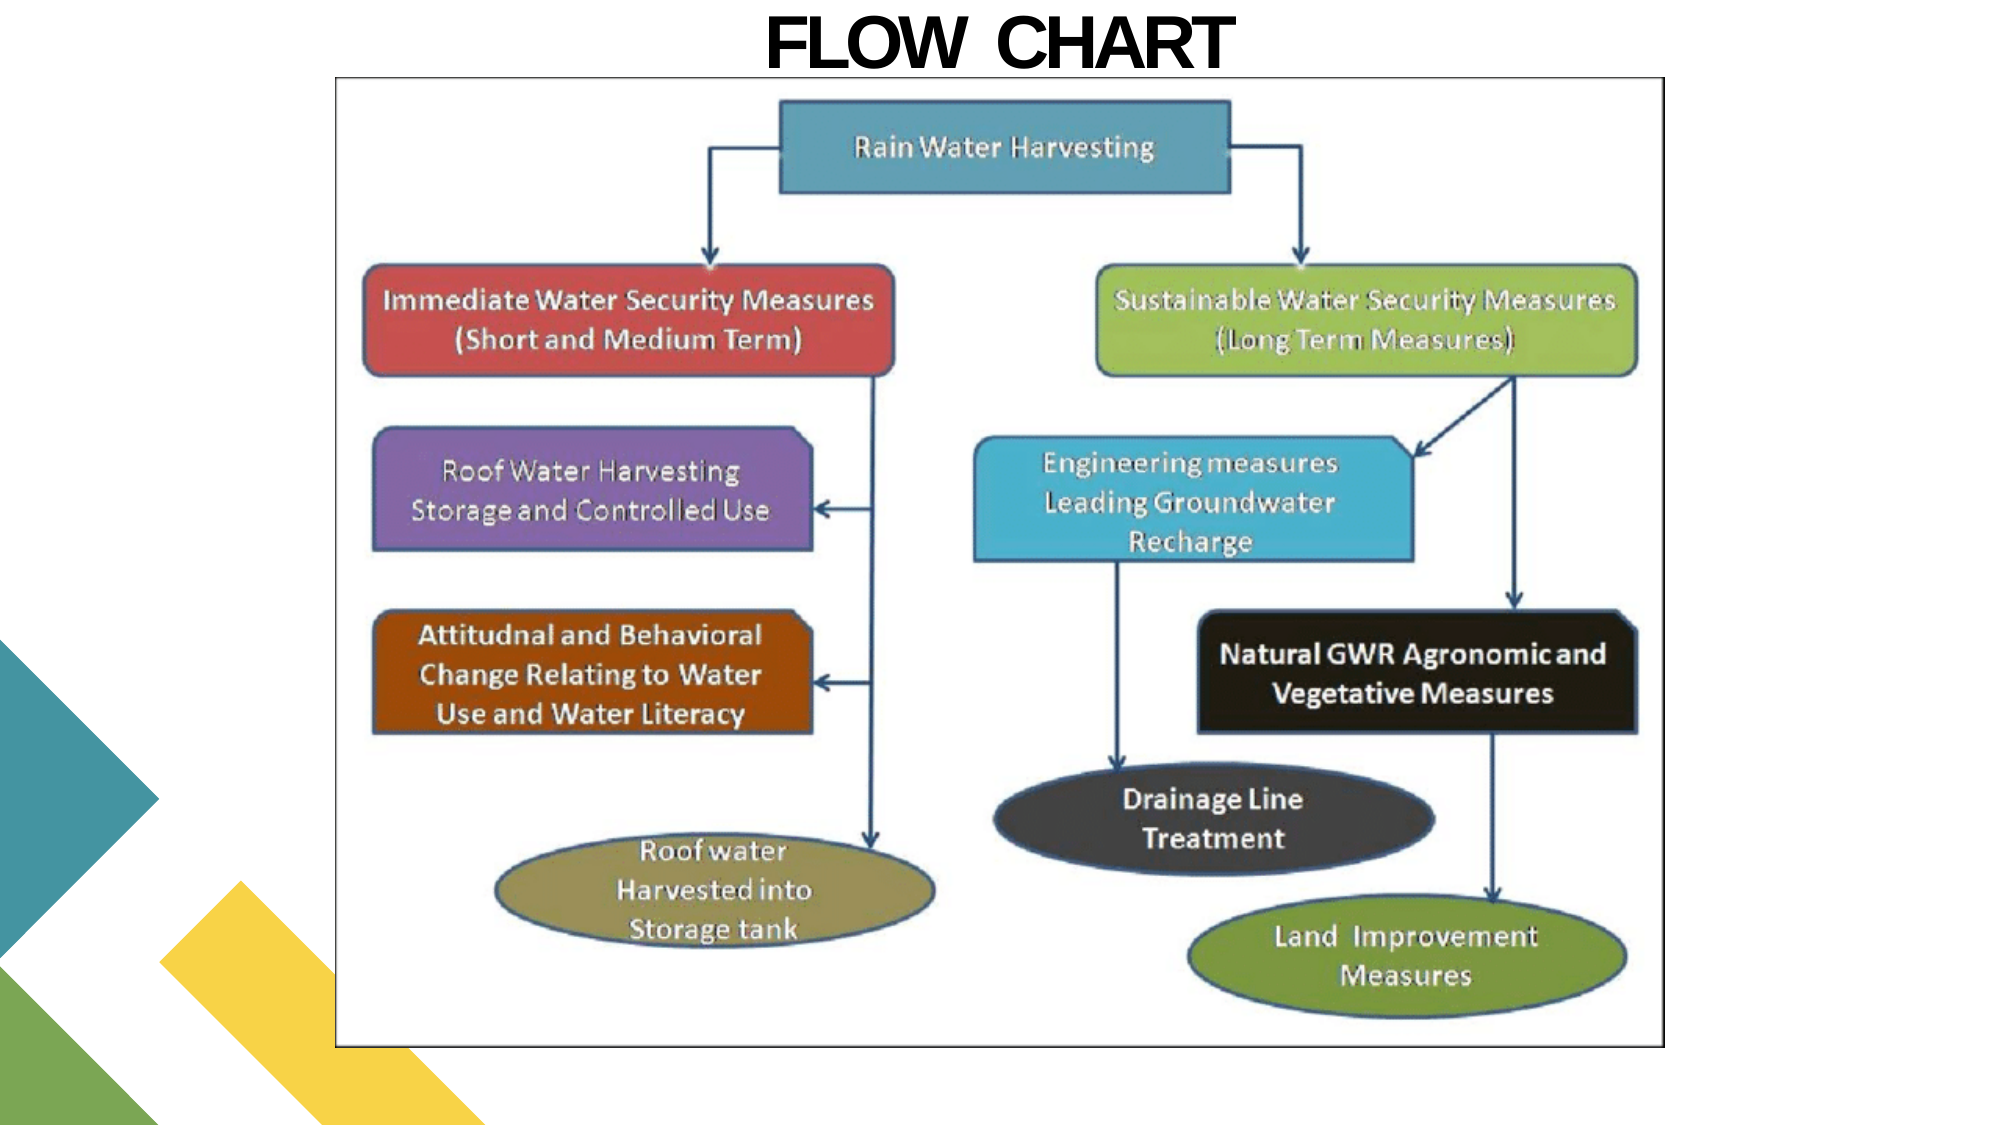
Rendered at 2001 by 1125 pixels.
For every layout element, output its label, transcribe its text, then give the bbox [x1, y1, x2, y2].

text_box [0, 639, 486, 1125]
title FLOW CHART [0, 0, 2000, 182]
picture [335, 77, 1665, 1048]
